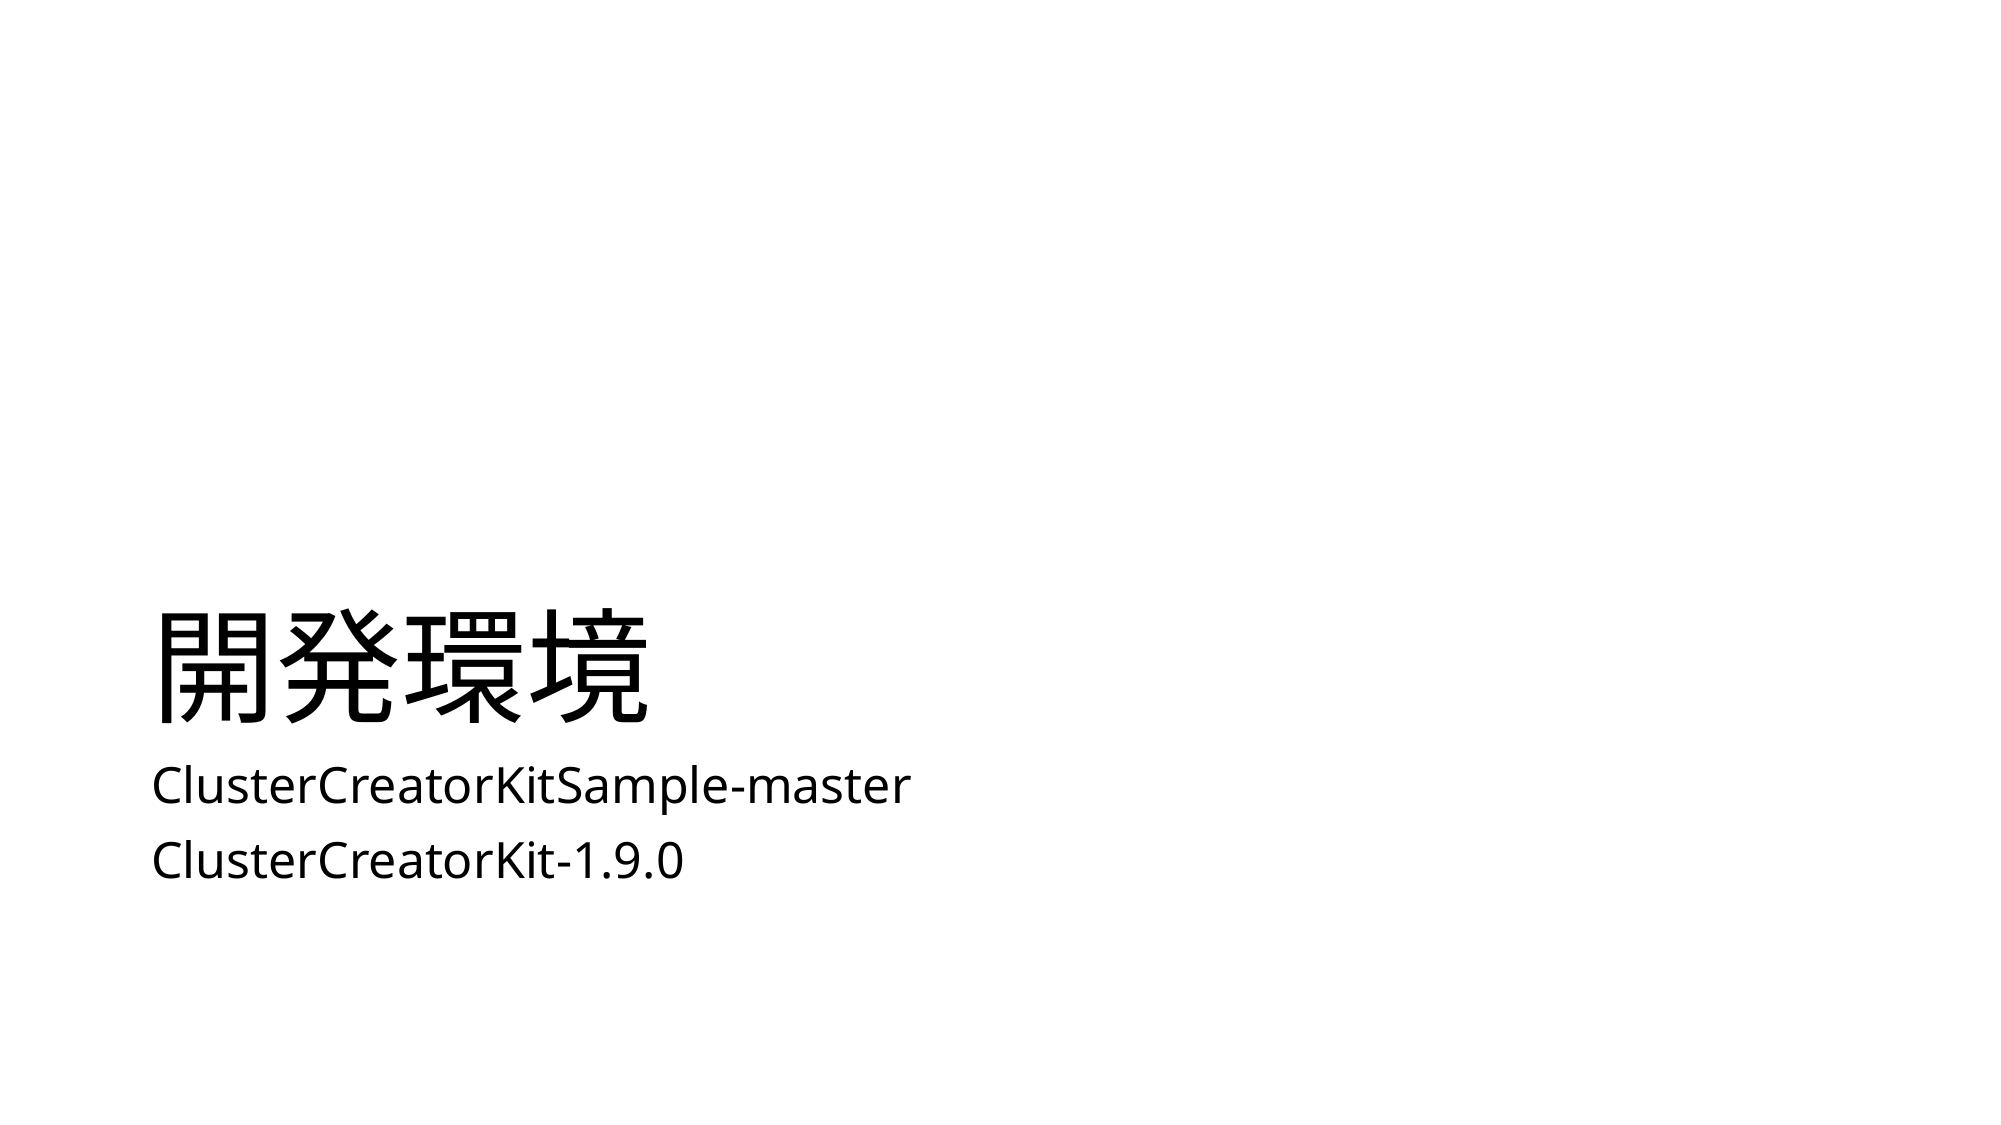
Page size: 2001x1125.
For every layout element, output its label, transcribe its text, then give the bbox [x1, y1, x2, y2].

list ClusterCreatorKitSample-master ClusterCreatorKit-1.9.0 [136, 752, 1862, 999]
title 開発環境 [136, 280, 1862, 749]
